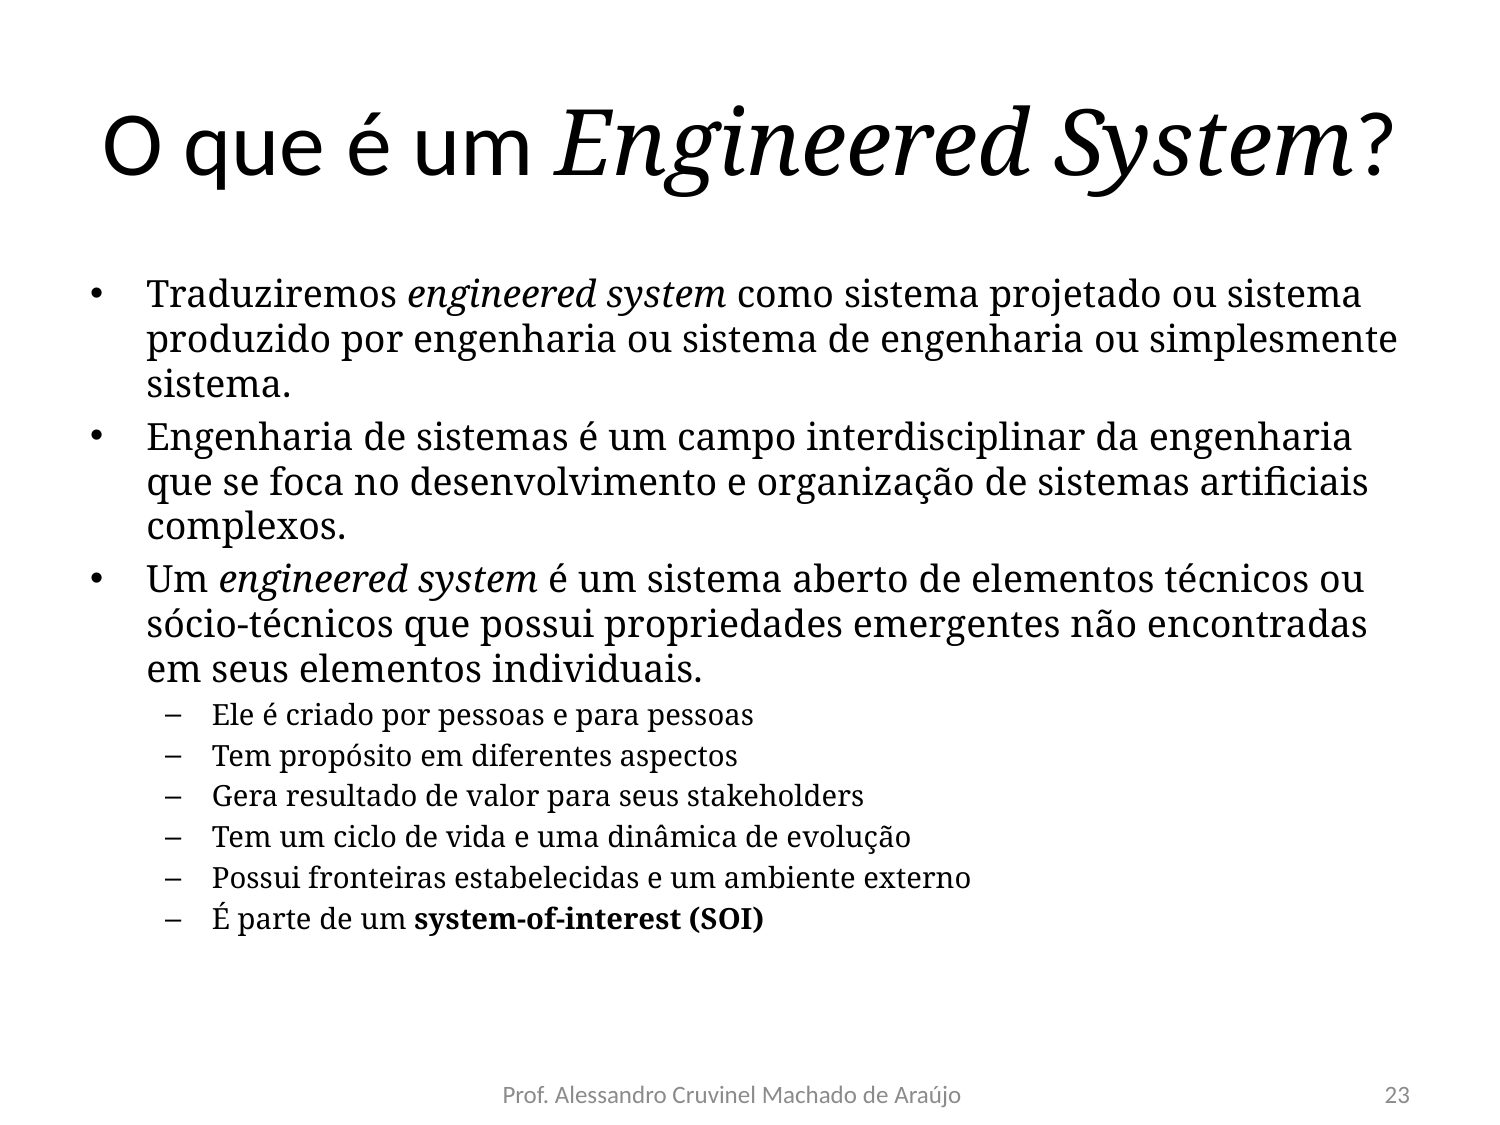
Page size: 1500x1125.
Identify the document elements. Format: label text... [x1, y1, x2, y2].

footer Prof. Alessandro Cruvinel Machado de Araújo [316, 1064, 1074, 1124]
list Traduziremos engineered system como sistema projetado ou sistema produzido por engenharia ou sistema de engenharia ou simplesmente sistema. Engenharia de sistemas é um campo interdisciplinar da engenharia que se foca no desenvolvimento e organização de sistemas artificiais complexos. Um engineered system é um sistema aberto de elementos técnicos ou sócio-técnicos que possui propriedades emergentes não encontradas em seus elementos individuais. Ele é criado por pessoas e para pessoas Tem propósito em diferentes aspectos Gera resultado de valor para seus stakeholders Tem um ciclo de vida e uma dinâmica de evolução Possui fronteiras estabelecidas e um ambiente externo É parte de um system-of-interest (SOI) [75, 262, 1425, 1005]
slide_number 23 [1074, 1064, 1425, 1124]
title O que é um Engineered System? [75, 45, 1425, 233]
